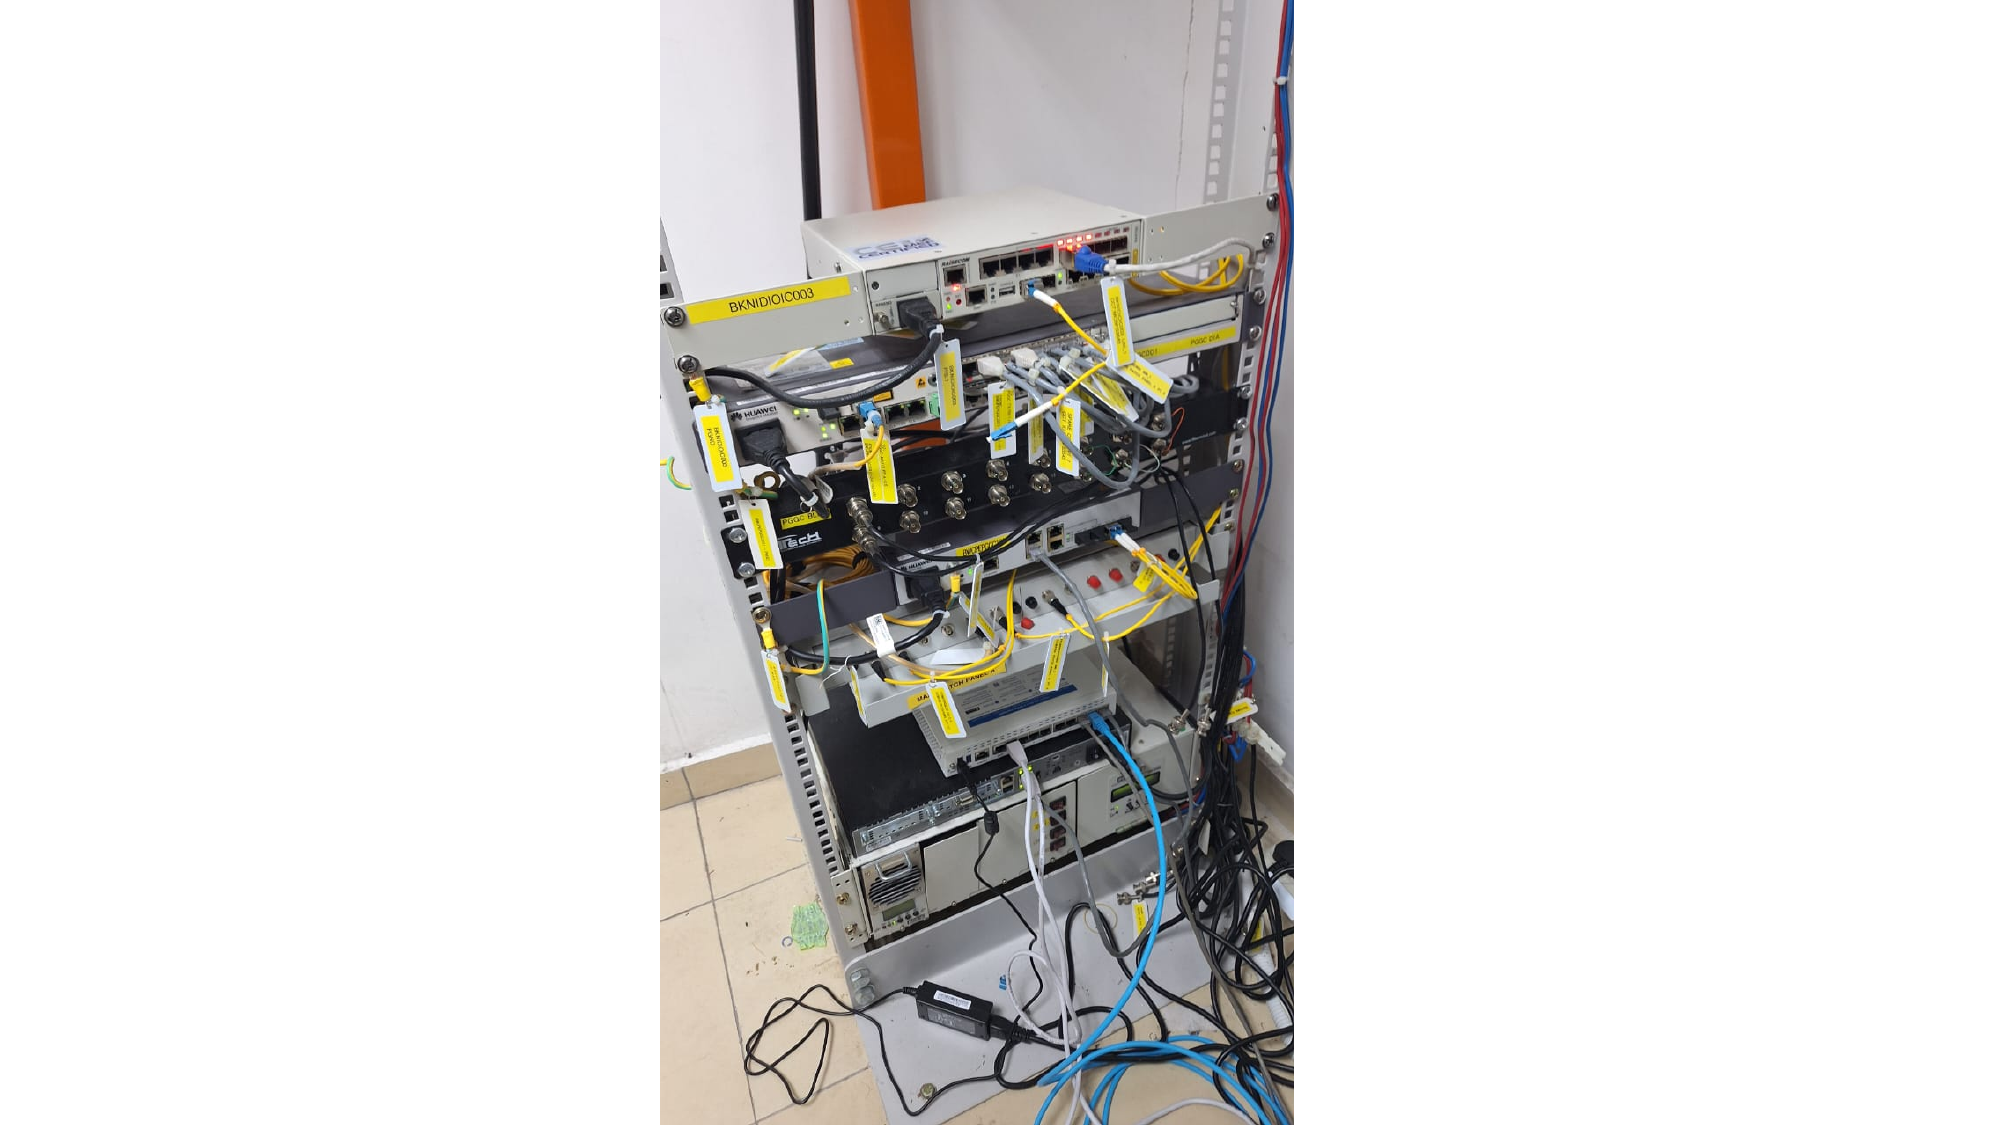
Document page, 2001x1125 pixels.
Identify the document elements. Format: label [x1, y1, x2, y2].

picture [660, 0, 1295, 1125]
